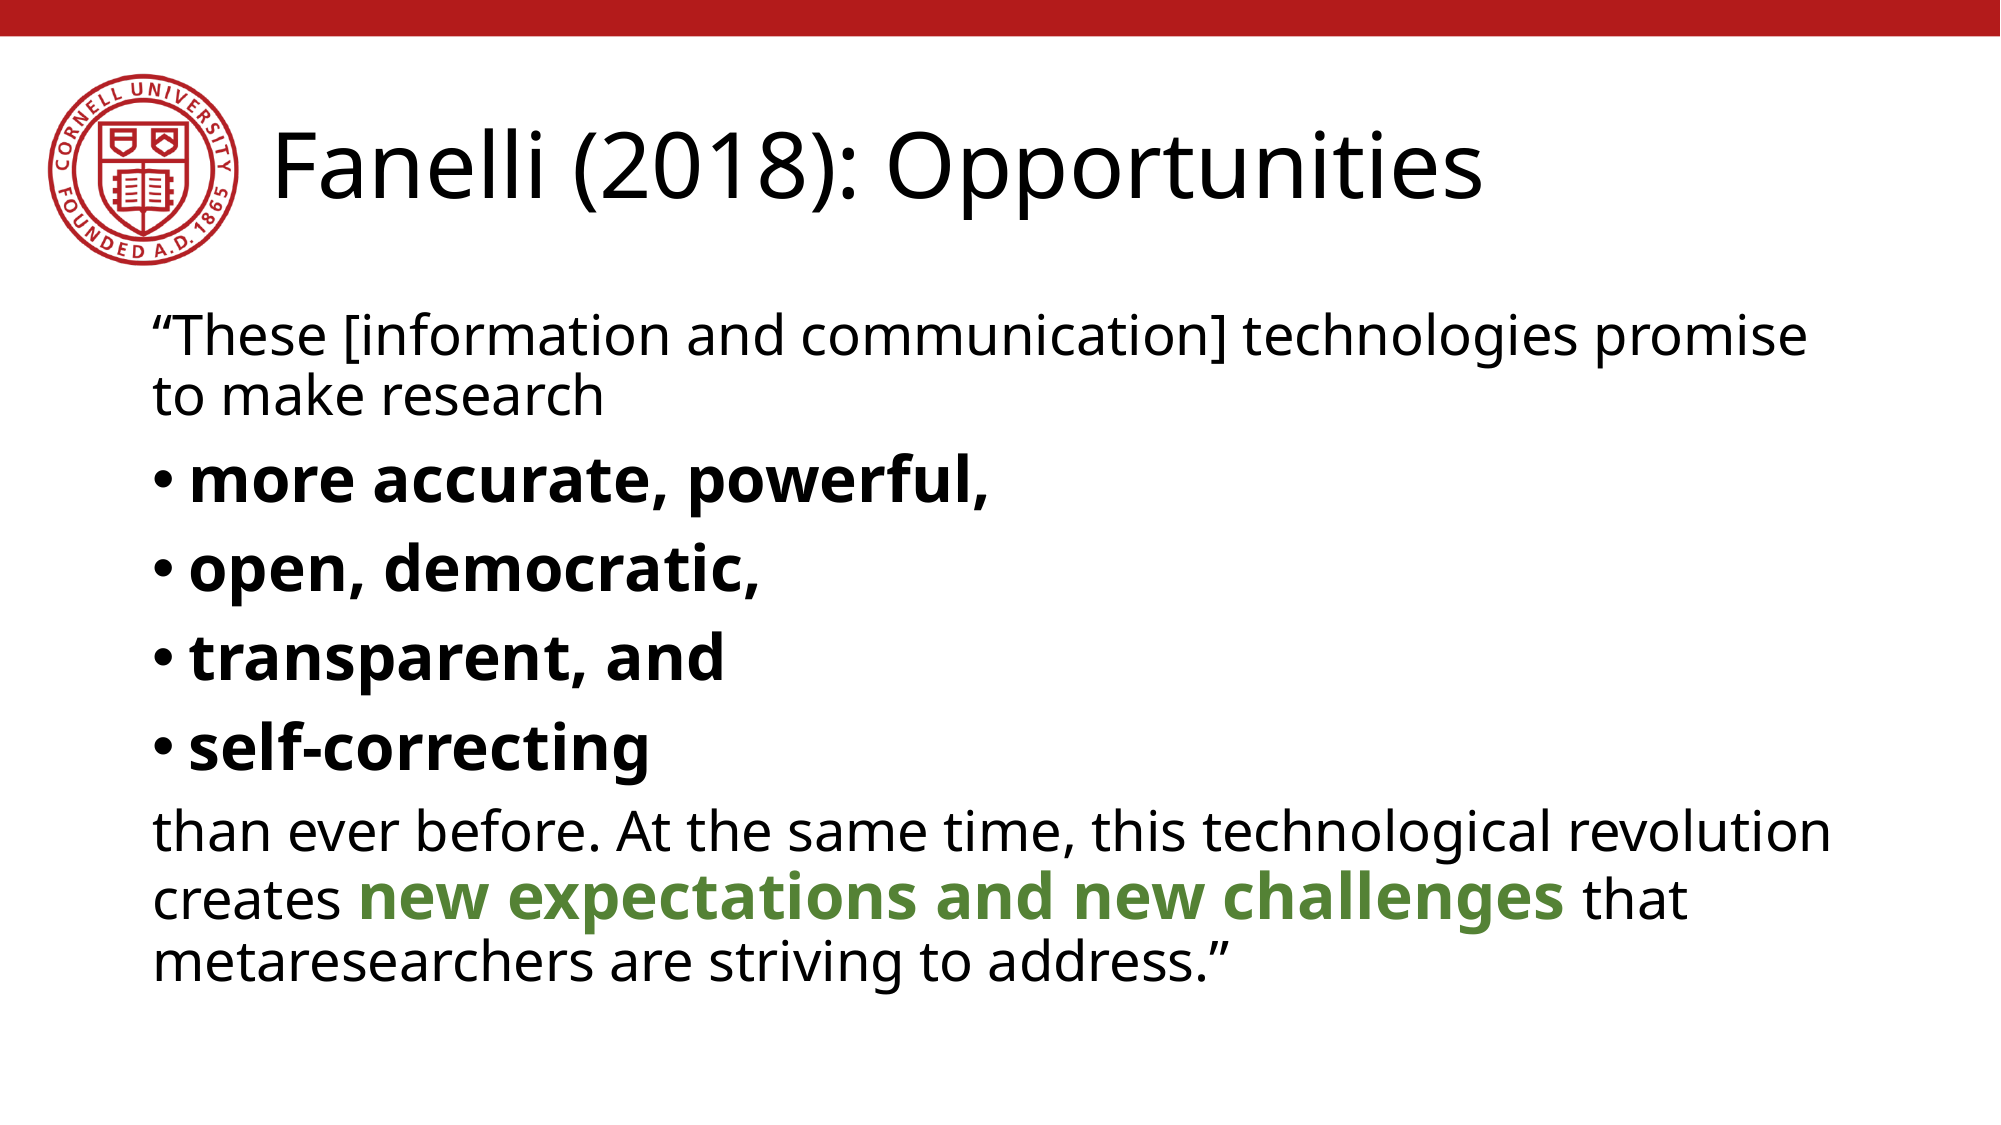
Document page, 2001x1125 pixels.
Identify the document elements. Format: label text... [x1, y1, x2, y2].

title Fanelli (2018): Opportunities [255, 59, 1860, 278]
list “These [information and communication] technologies promise to make research more accurate, powerful, open, democratic, transparent, and self-correcting than ever before. At the same time, this technological revolution creates new expectations and new challenges that metaresearchers are striving to address.” [137, 299, 1863, 1014]
picture [39, 65, 255, 274]
